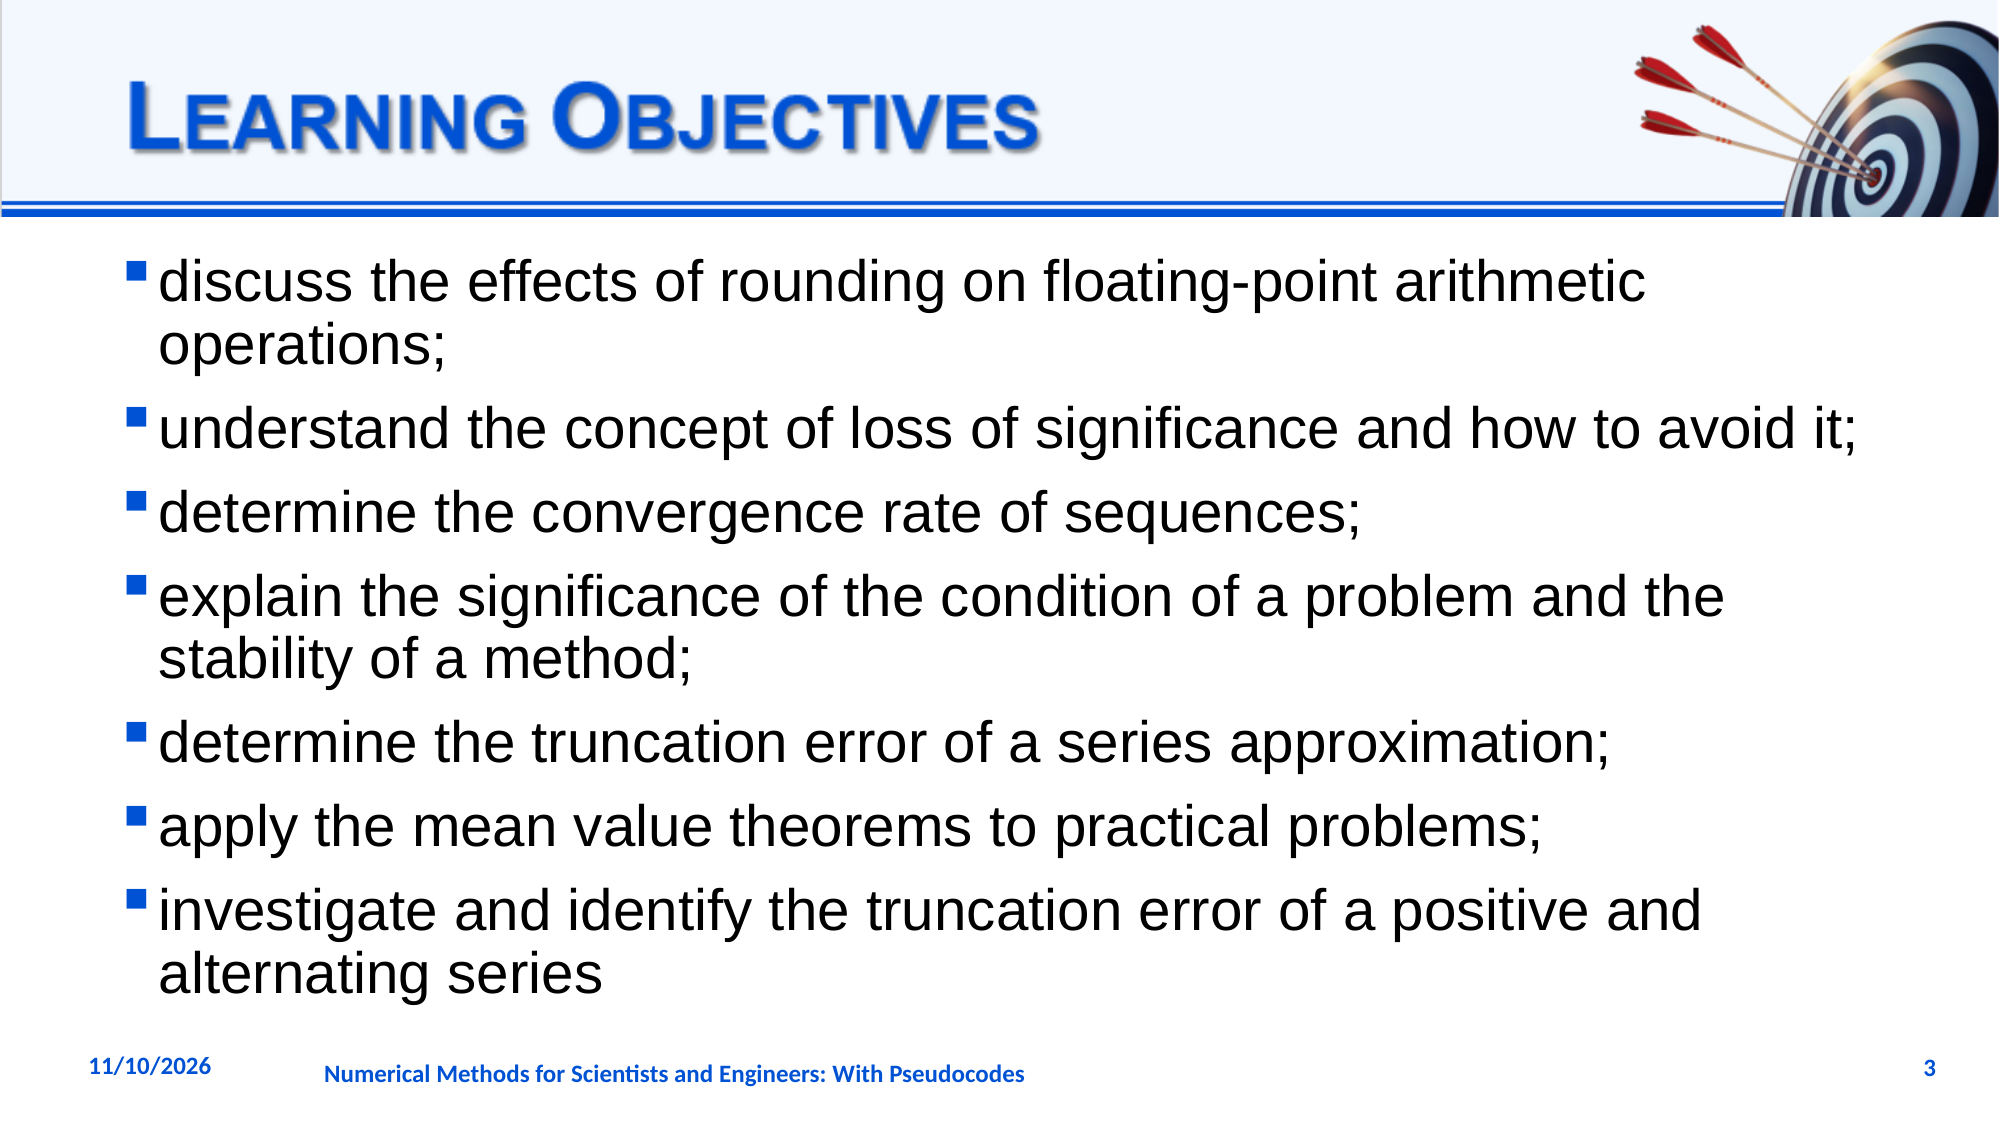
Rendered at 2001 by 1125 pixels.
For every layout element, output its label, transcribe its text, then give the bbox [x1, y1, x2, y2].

picture [0, 0, 1999, 217]
footer Numerical Methods for Scientists and Engineers: With Pseudocodes [309, 1042, 1507, 1103]
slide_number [59, 1034, 241, 1095]
list discuss the effects of rounding on floating-point arithmetic operations; understand the concept of loss of significance and how to avoid it; determine the convergence rate of sequences; explain the significance of the condition of a problem and the stability of a method; determine the truncation error of a series approximation; apply the mean value theorems to practical problems; investigate and identify the truncation error of a positive and alternating series [106, 243, 1892, 958]
slide_number 3 [1781, 1036, 1952, 1097]
